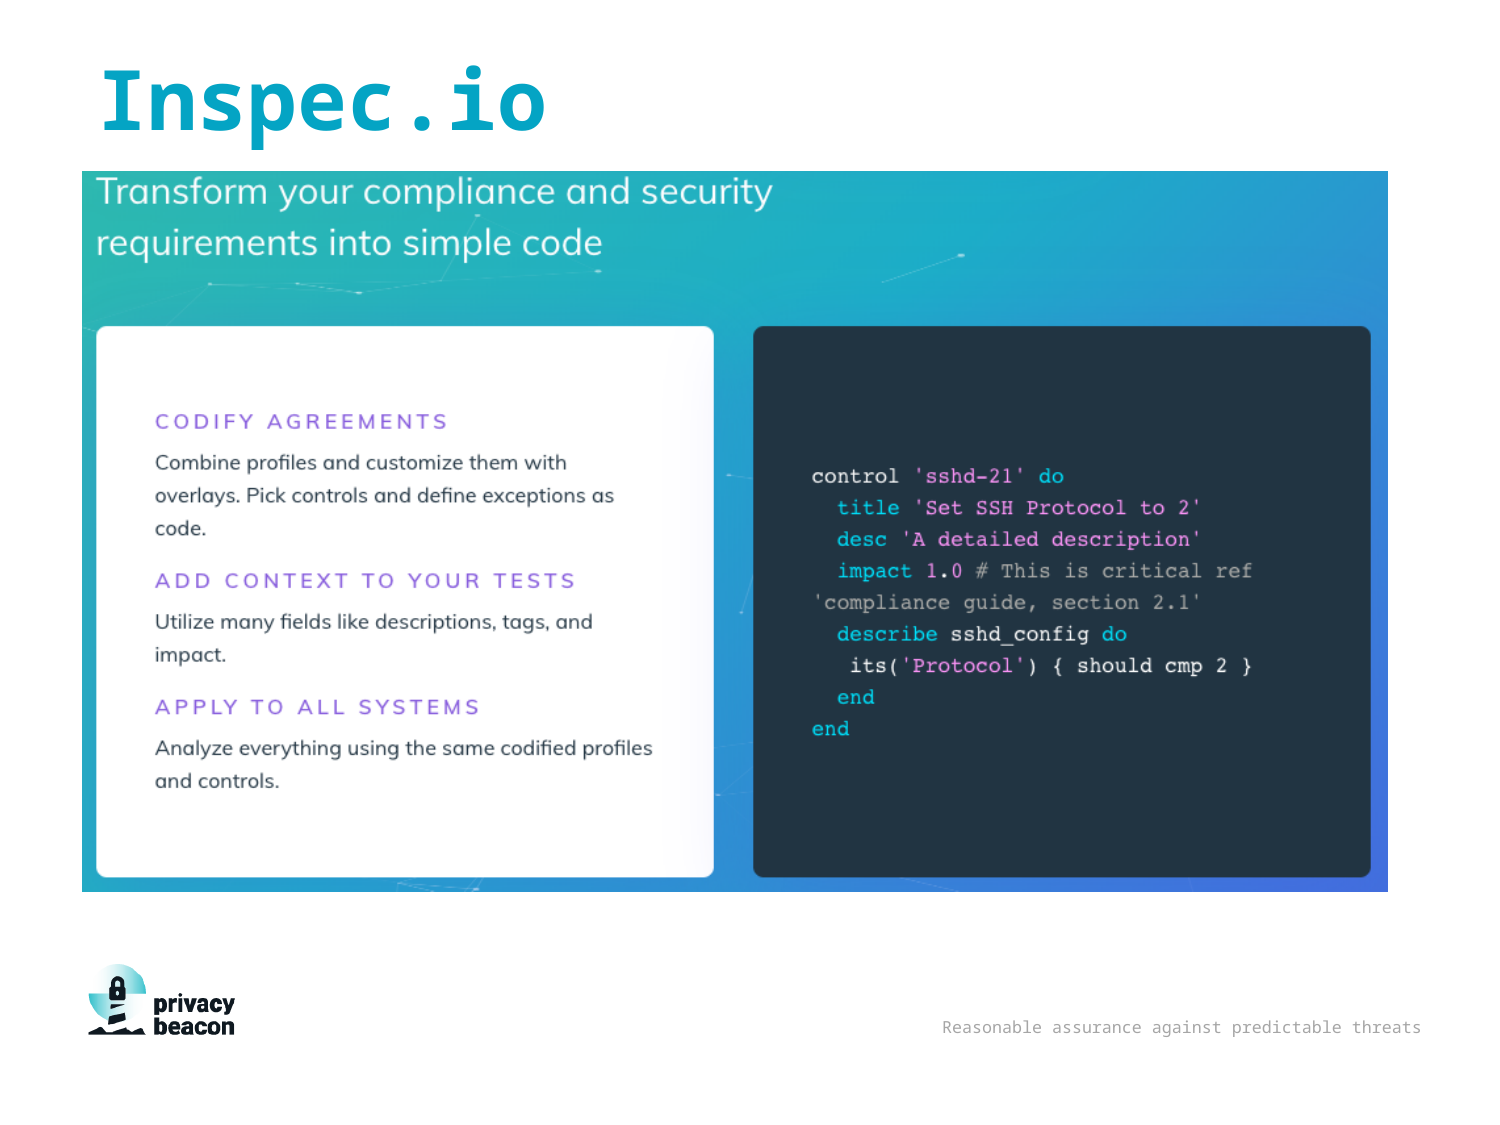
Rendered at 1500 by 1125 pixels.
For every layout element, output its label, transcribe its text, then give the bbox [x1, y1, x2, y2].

picture [82, 171, 1388, 892]
title Inspec.io [82, 14, 1358, 171]
picture [88, 964, 236, 1036]
footer Reasonable assurance against predictable threats [927, 987, 1459, 1066]
